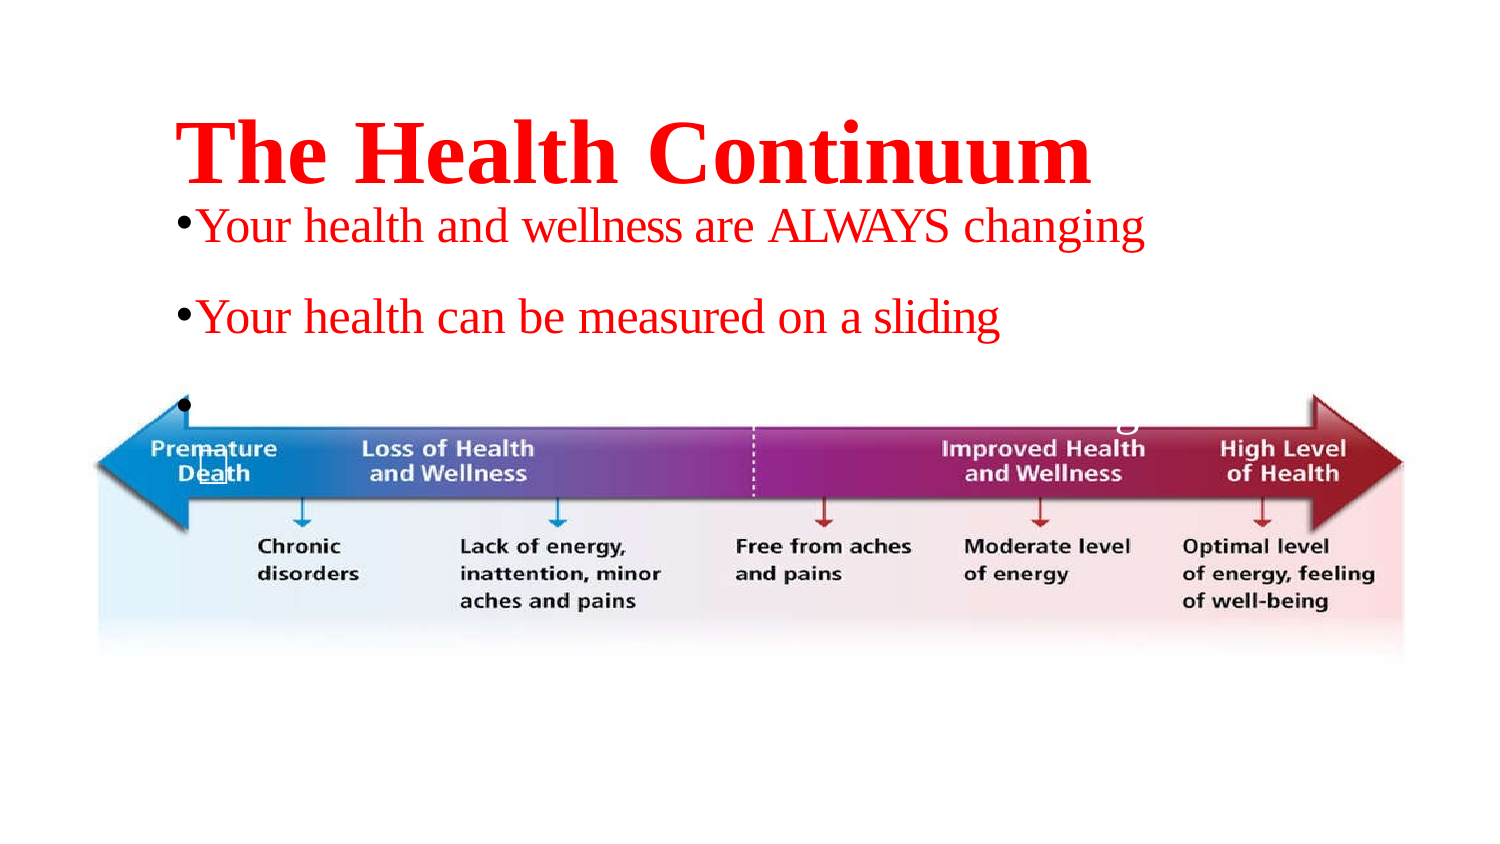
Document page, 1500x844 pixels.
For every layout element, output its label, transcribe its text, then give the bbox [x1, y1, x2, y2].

picture [87, 383, 1417, 770]
text_box Your health and wellness are ALWAYS changing Your health can be measured on a sliding scale Hint: Be able to label the health continuum diagram  [175, 158, 1256, 382]
title The Health Continuum [116, 74, 1449, 218]
